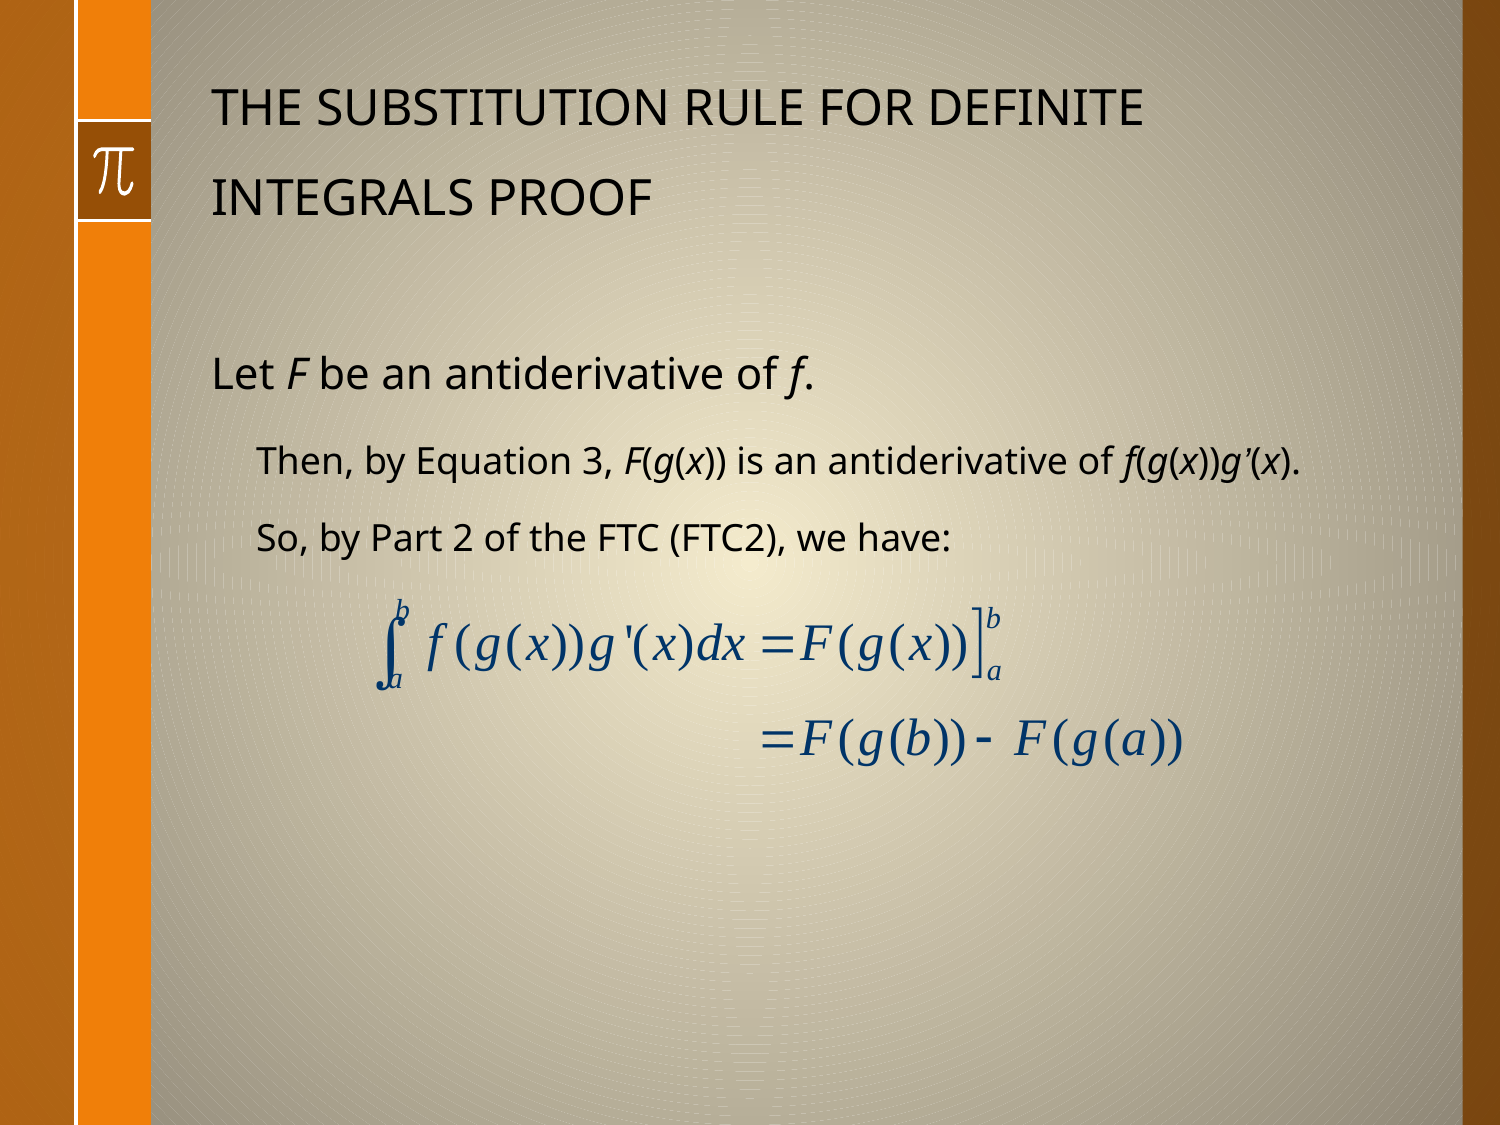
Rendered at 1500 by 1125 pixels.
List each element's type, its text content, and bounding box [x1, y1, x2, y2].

title THE SUBSTITUTION RULE FOR DEFINITE INTEGRALS PROOF [196, 29, 1400, 233]
picture [360, 586, 1187, 775]
list Let F be an antiderivative of f. Then, by Equation 3, F(g(x)) is an antiderivative of f(g(x))g’(x). So, by Part 2 of the FTC (FTC2), we have: [196, 262, 1400, 1013]
